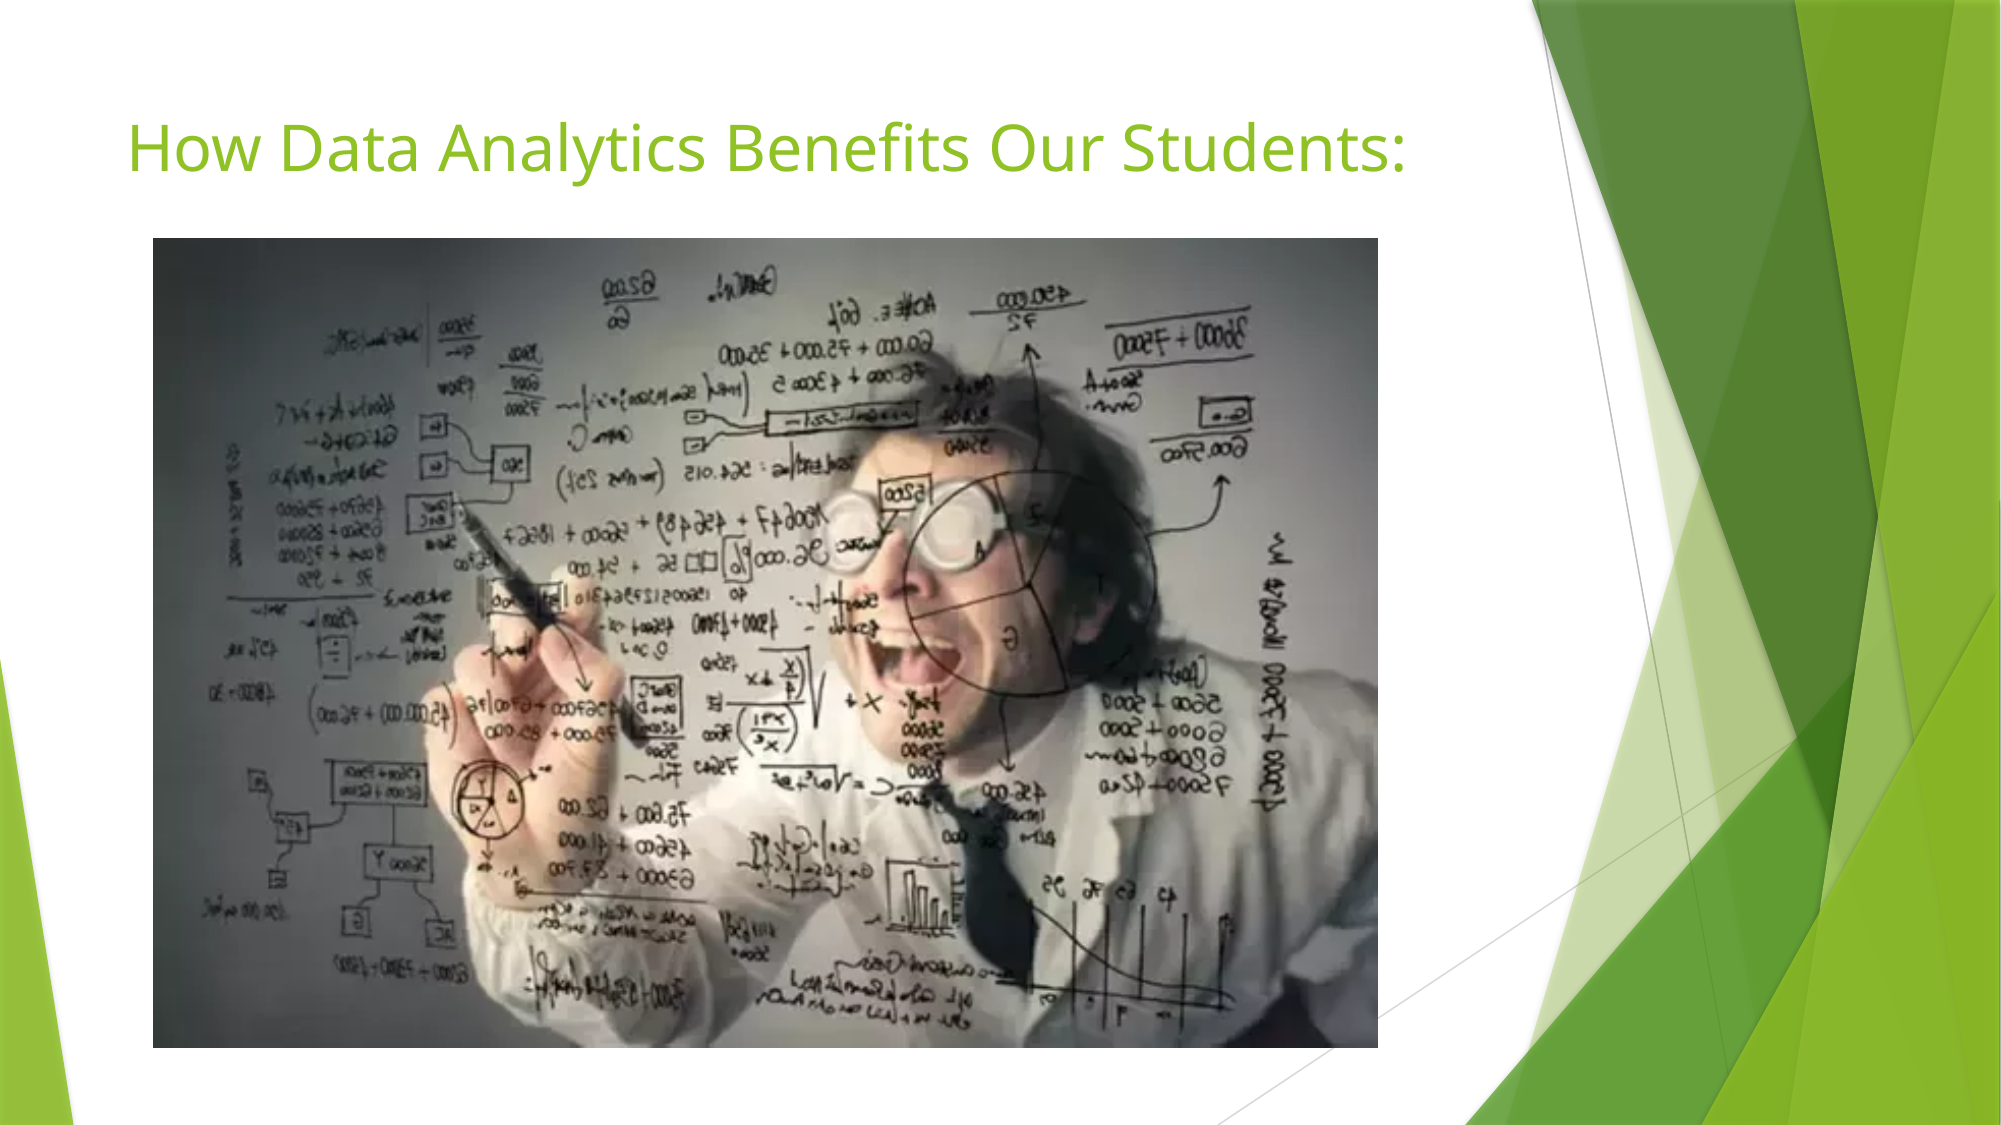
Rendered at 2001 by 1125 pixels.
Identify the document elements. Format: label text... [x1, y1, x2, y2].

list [153, 238, 1378, 1049]
title How Data Analytics Benefits Our Students: [111, 99, 1522, 317]
